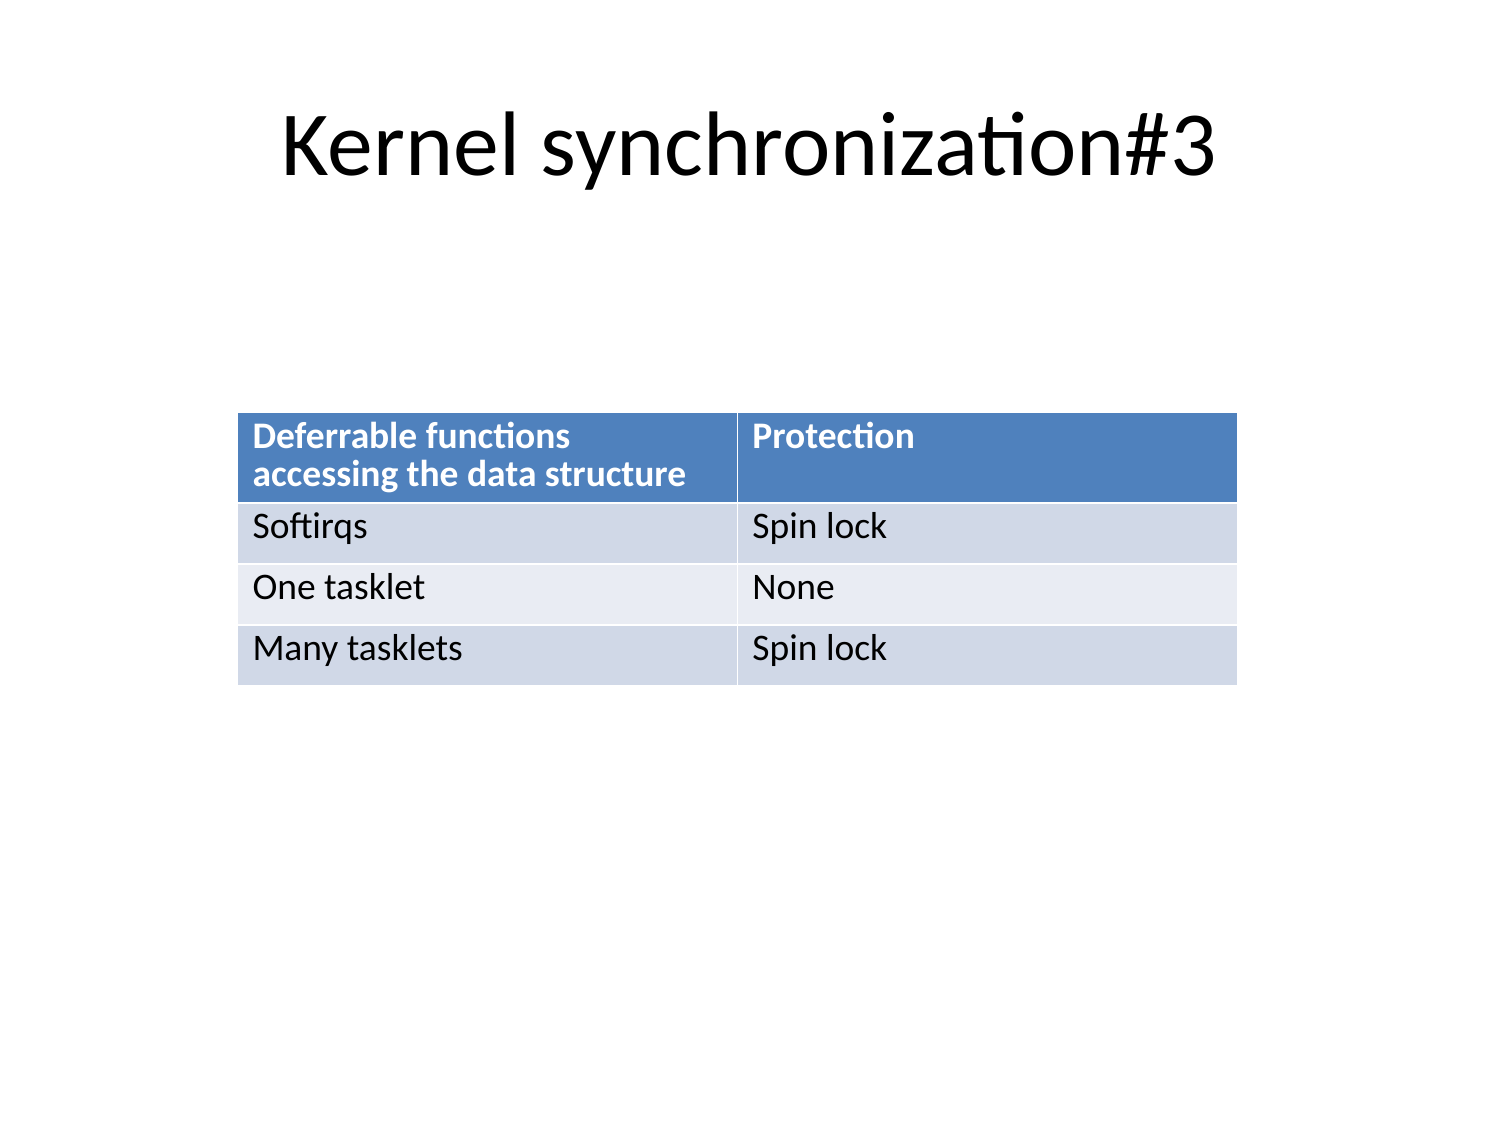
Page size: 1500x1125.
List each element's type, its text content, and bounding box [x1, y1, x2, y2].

table_header Protection [738, 413, 1237, 502]
table_cell Spin lock [738, 626, 1237, 685]
table_cell Many tasklets [238, 626, 737, 685]
table_cell None [738, 565, 1237, 624]
title Kernel synchronization#3 [75, 45, 1425, 233]
table_cell One tasklet [238, 565, 737, 624]
table_cell Softirqs [238, 504, 737, 563]
table_cell Spin lock [738, 504, 1237, 563]
table_header Deferrable functions accessing the data structure [238, 413, 737, 502]
